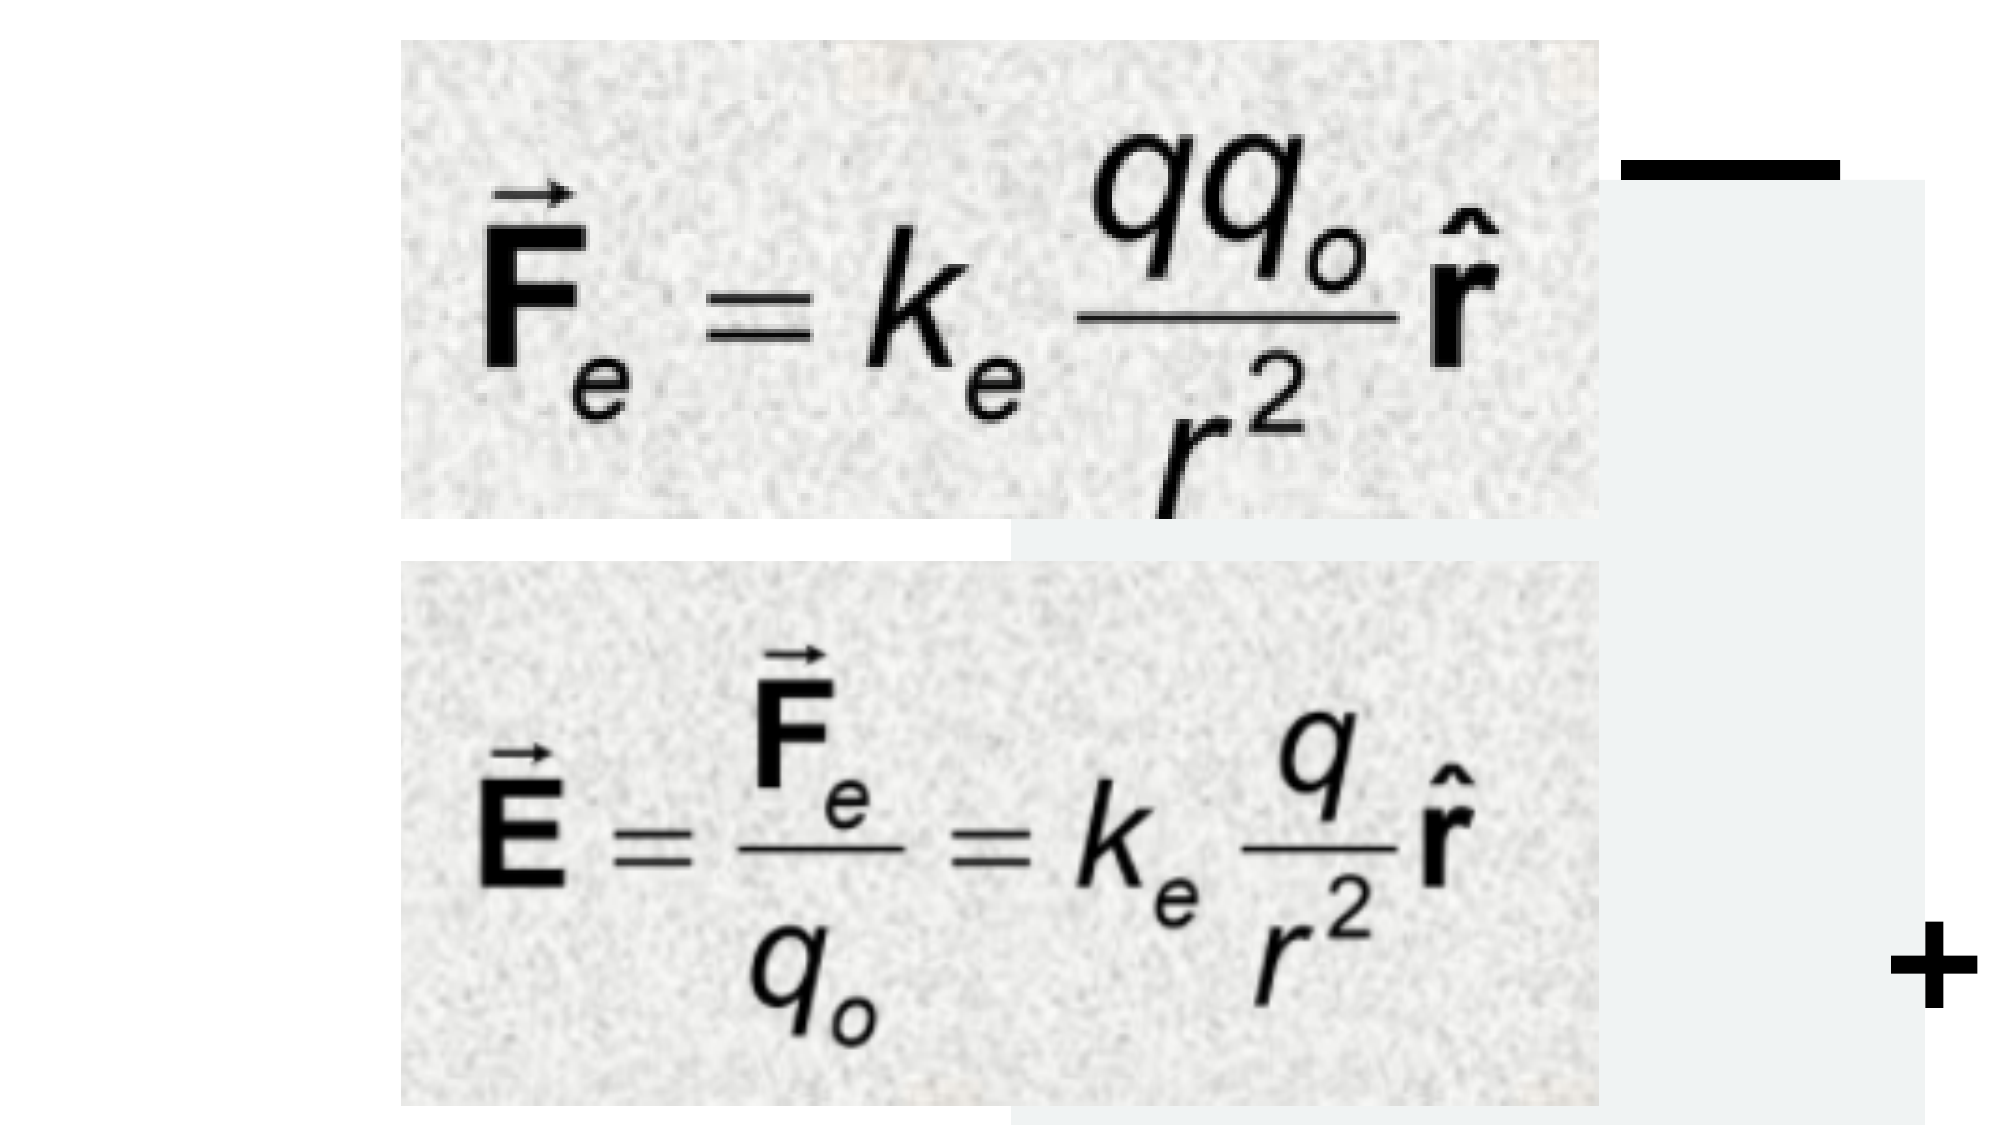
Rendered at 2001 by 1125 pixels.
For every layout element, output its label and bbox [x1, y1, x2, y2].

list [401, 561, 1599, 1106]
picture [401, 40, 1599, 519]
